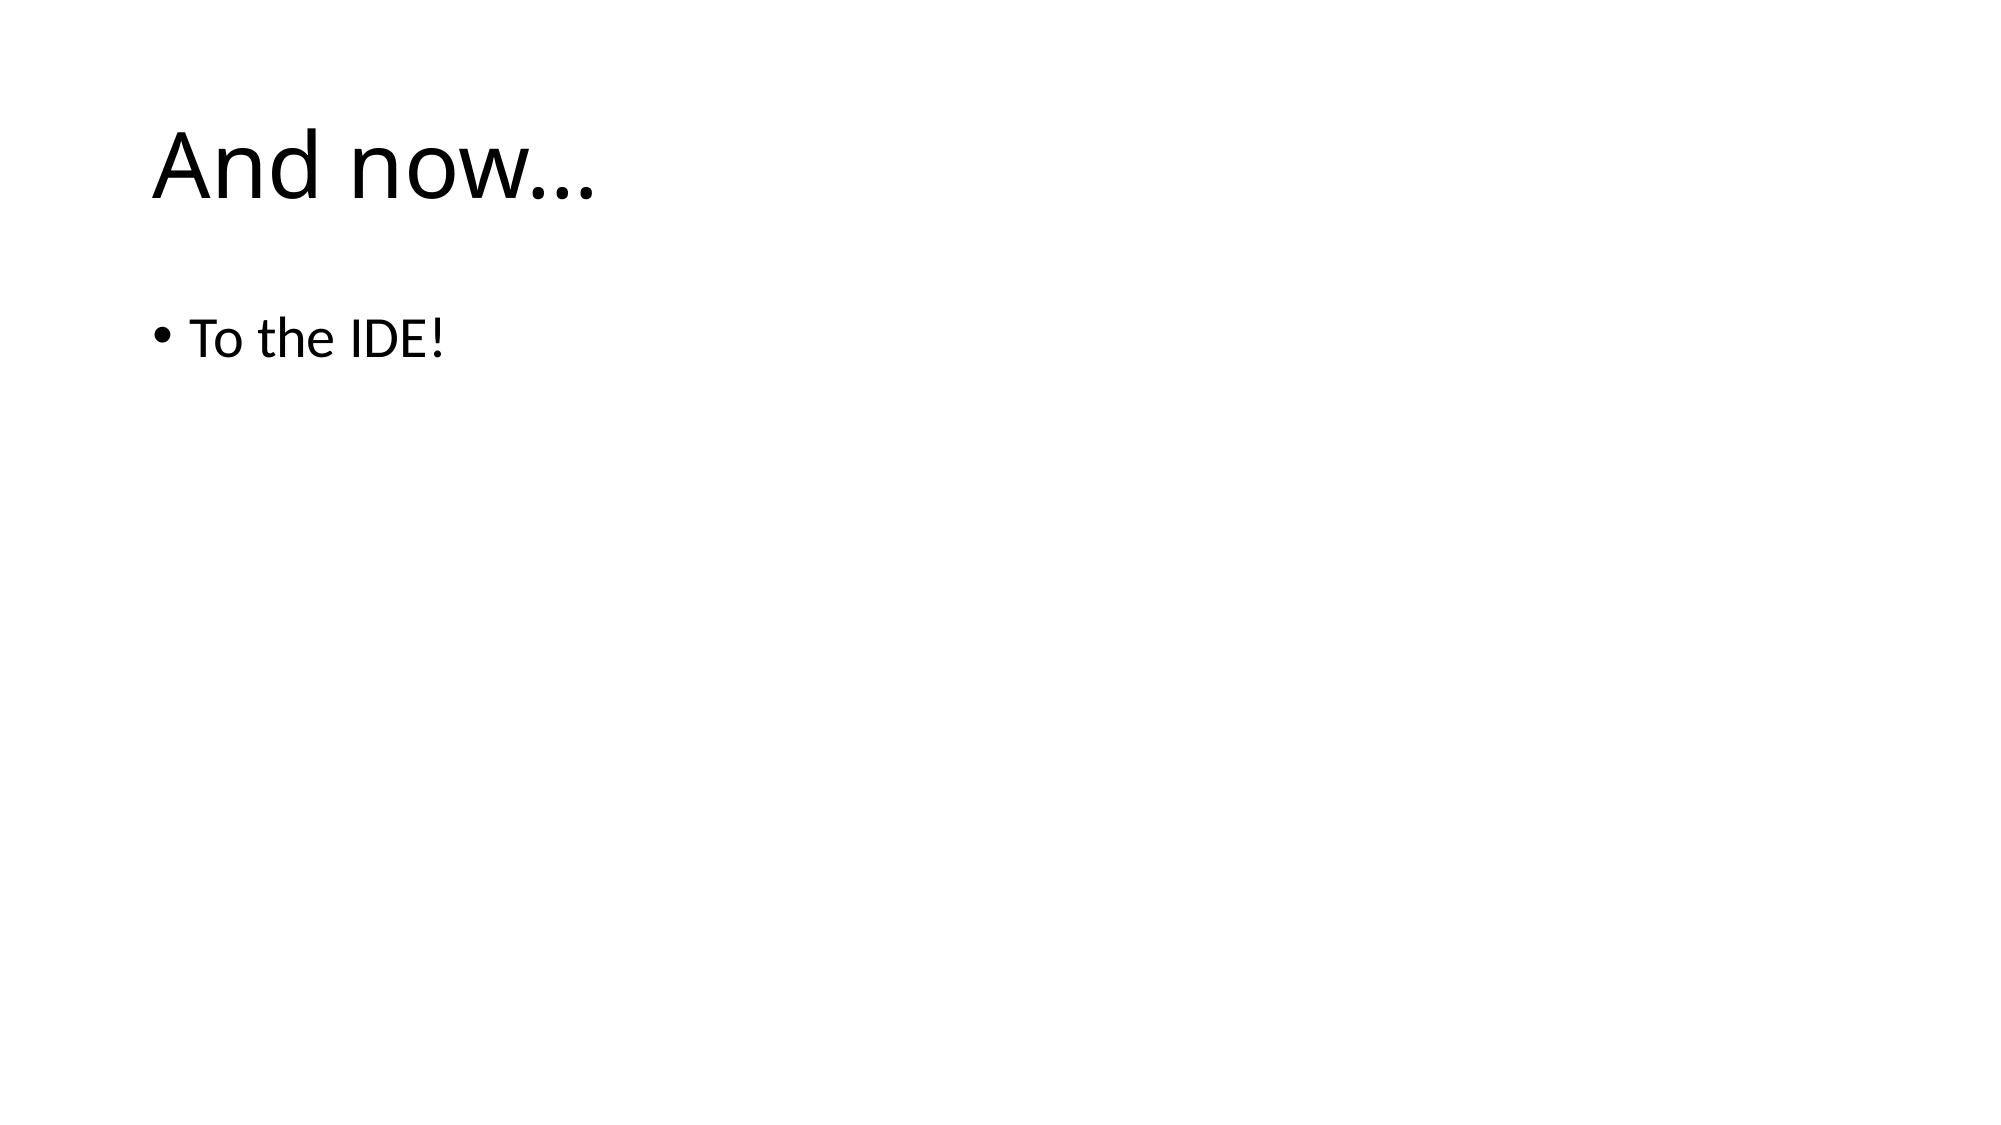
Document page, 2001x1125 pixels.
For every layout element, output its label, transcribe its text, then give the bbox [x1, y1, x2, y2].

title And now… [137, 59, 1863, 278]
list To the IDE! [137, 299, 1863, 1014]
